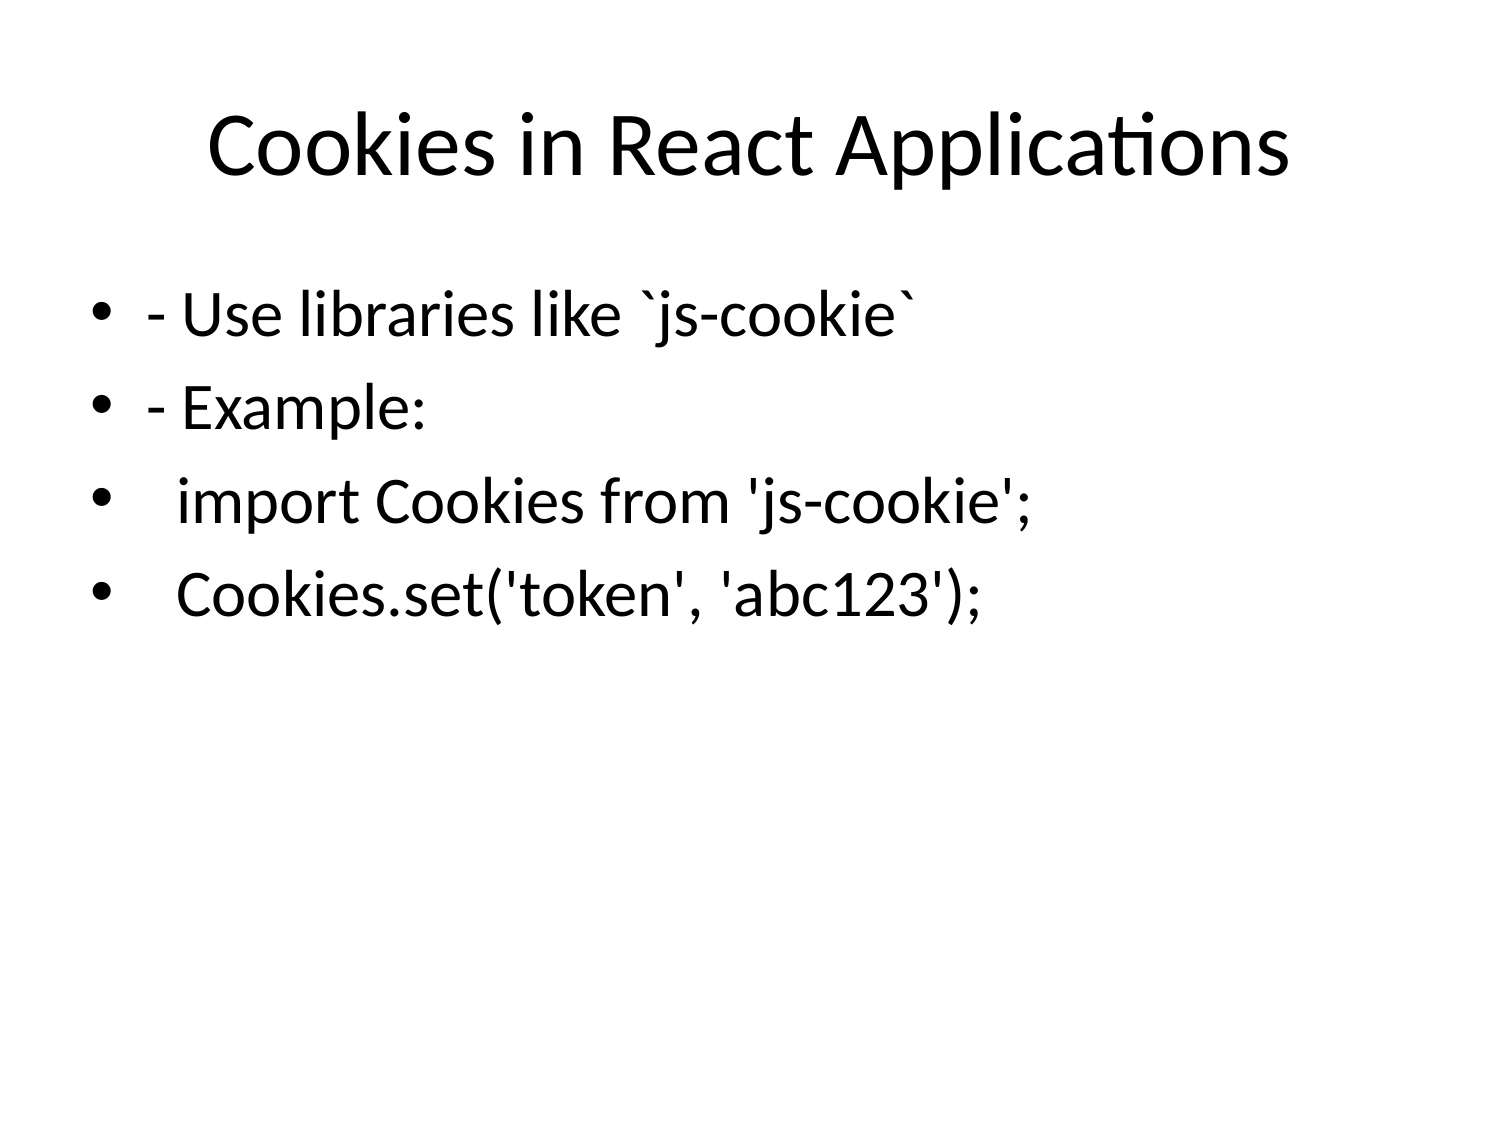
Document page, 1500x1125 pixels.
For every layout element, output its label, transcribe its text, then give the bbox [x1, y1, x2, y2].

list - Use libraries like `js-cookie` - Example: import Cookies from 'js-cookie'; Cookies.set('token', 'abc123'); [75, 262, 1425, 1005]
title Cookies in React Applications [75, 45, 1425, 233]
